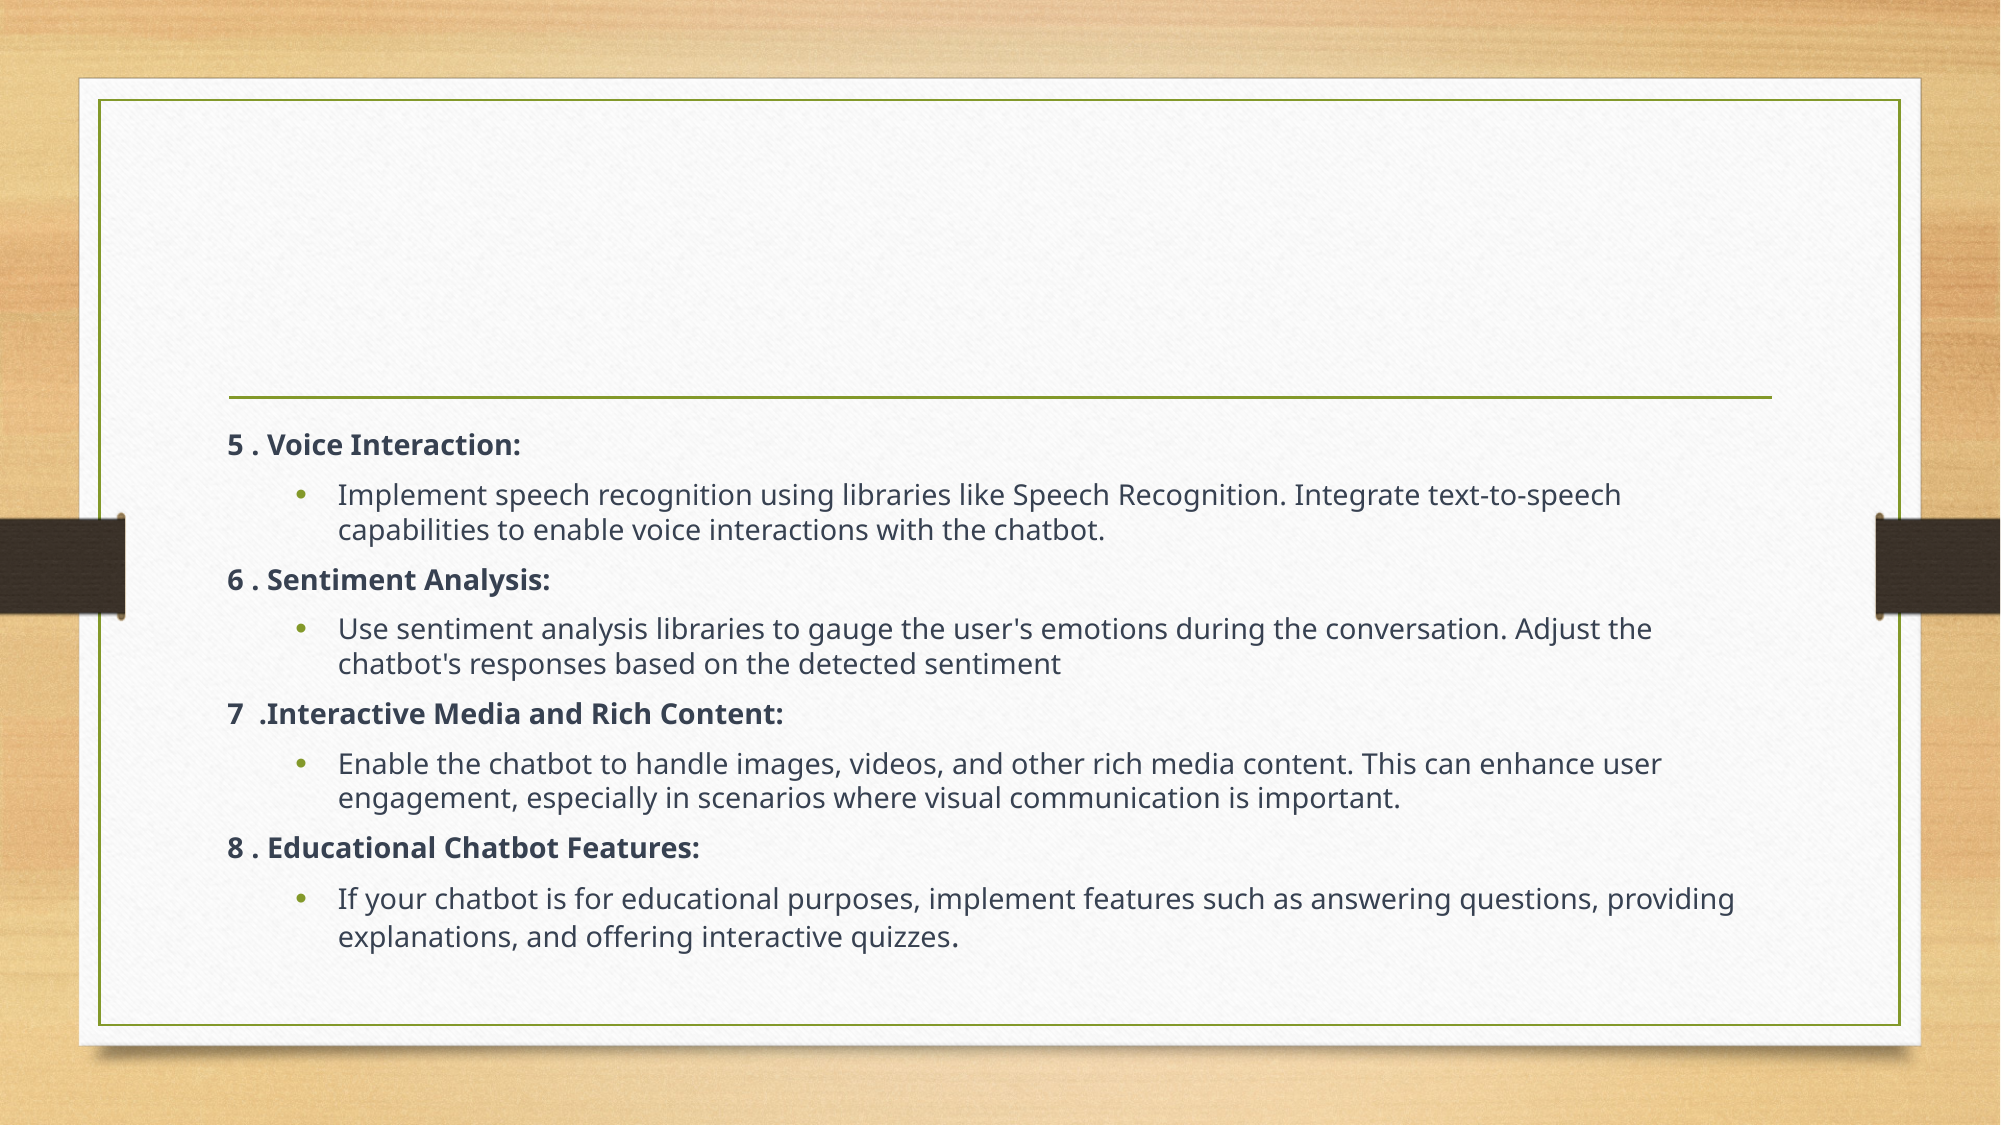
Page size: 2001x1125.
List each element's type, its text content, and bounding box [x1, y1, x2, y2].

list 5 . Voice Interaction: Implement speech recognition using libraries like Speech Recognition. Integrate text-to-speech capabilities to enable voice interactions with the chatbot. 6 . Sentiment Analysis: Use sentiment analysis libraries to gauge the user's emotions during the conversation. Adjust the chatbot's responses based on the detected sentiment 7 .Interactive Media and Rich Content: Enable the chatbot to handle images, videos, and other rich media content. This can enhance user engagement, especially in scenarios where visual communication is important. 8 . Educational Chatbot Features: If your chatbot is for educational purposes, implement features such as answering questions, providing explanations, and offering interactive quizzes. [212, 419, 1788, 964]
picture [0, 0, 2001, 1125]
